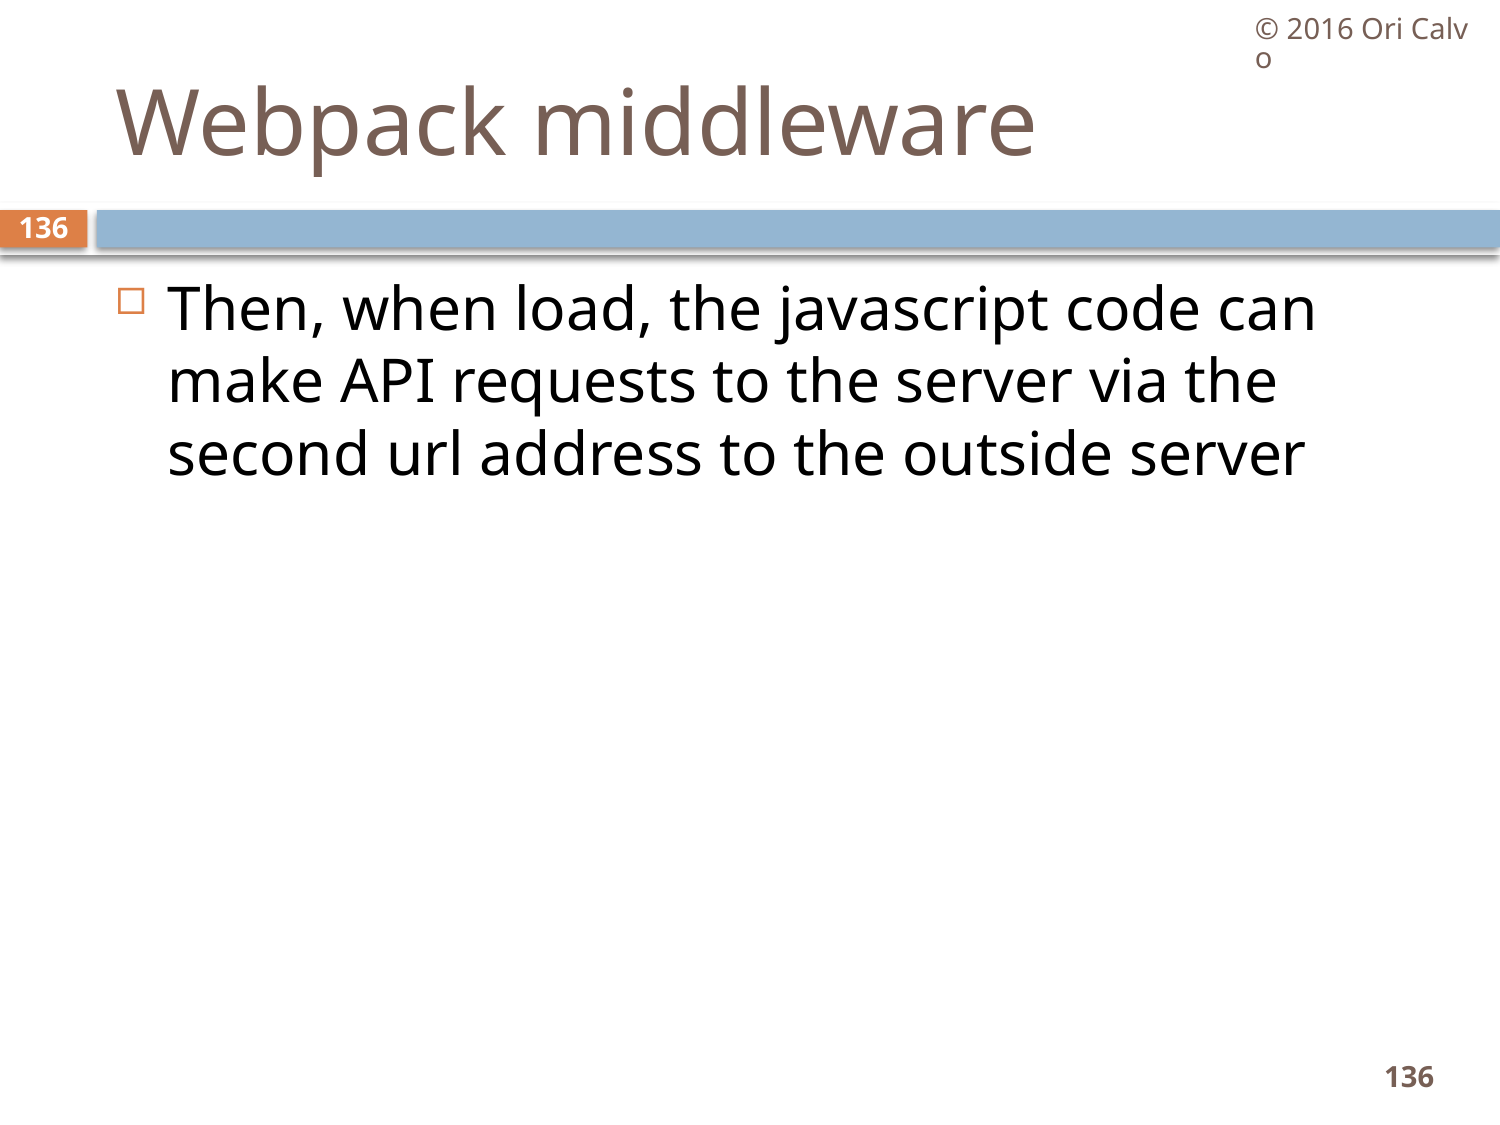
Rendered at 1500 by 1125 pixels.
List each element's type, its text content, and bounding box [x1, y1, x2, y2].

list Then, when load, the javascript code can make API requests to the server via the second url address to the outside server [100, 262, 1438, 1000]
footer © 2016 Ori Calvo [1240, 0, 1500, 60]
slide_number 136 [0, 208, 88, 249]
title Webpack middleware [100, 37, 1438, 200]
